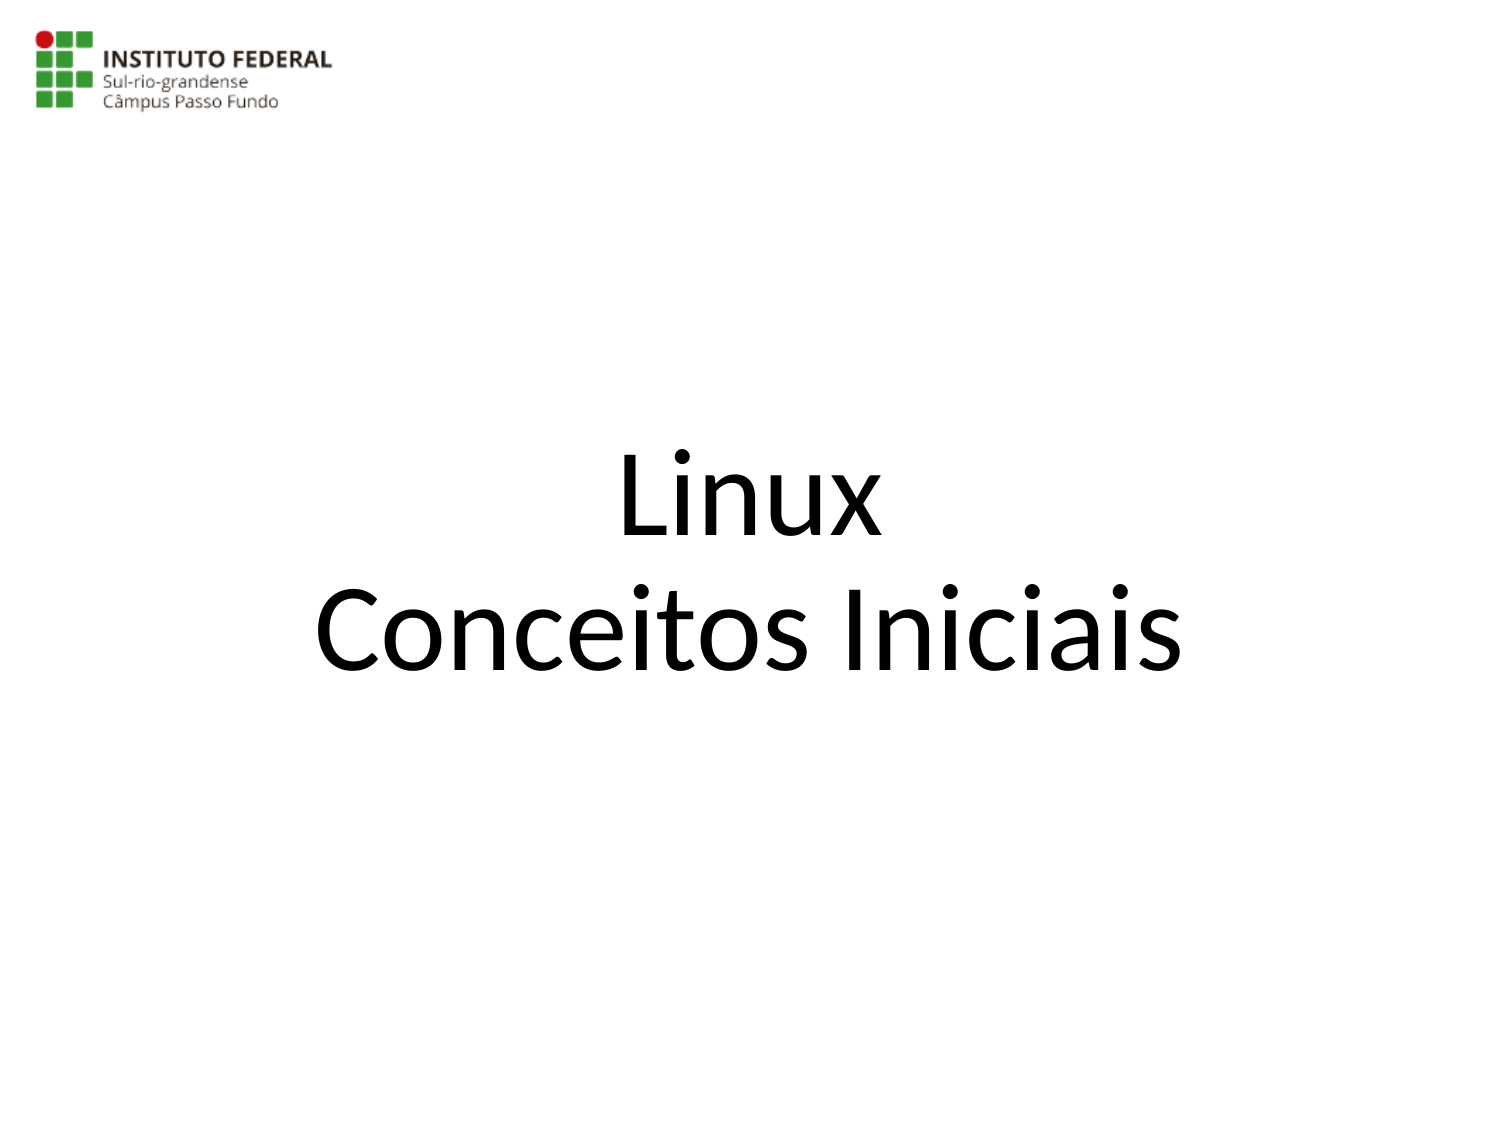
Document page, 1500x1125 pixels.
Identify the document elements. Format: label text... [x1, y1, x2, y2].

title Linux Conceitos Iniciais [112, 313, 1388, 705]
picture [21, 23, 340, 126]
